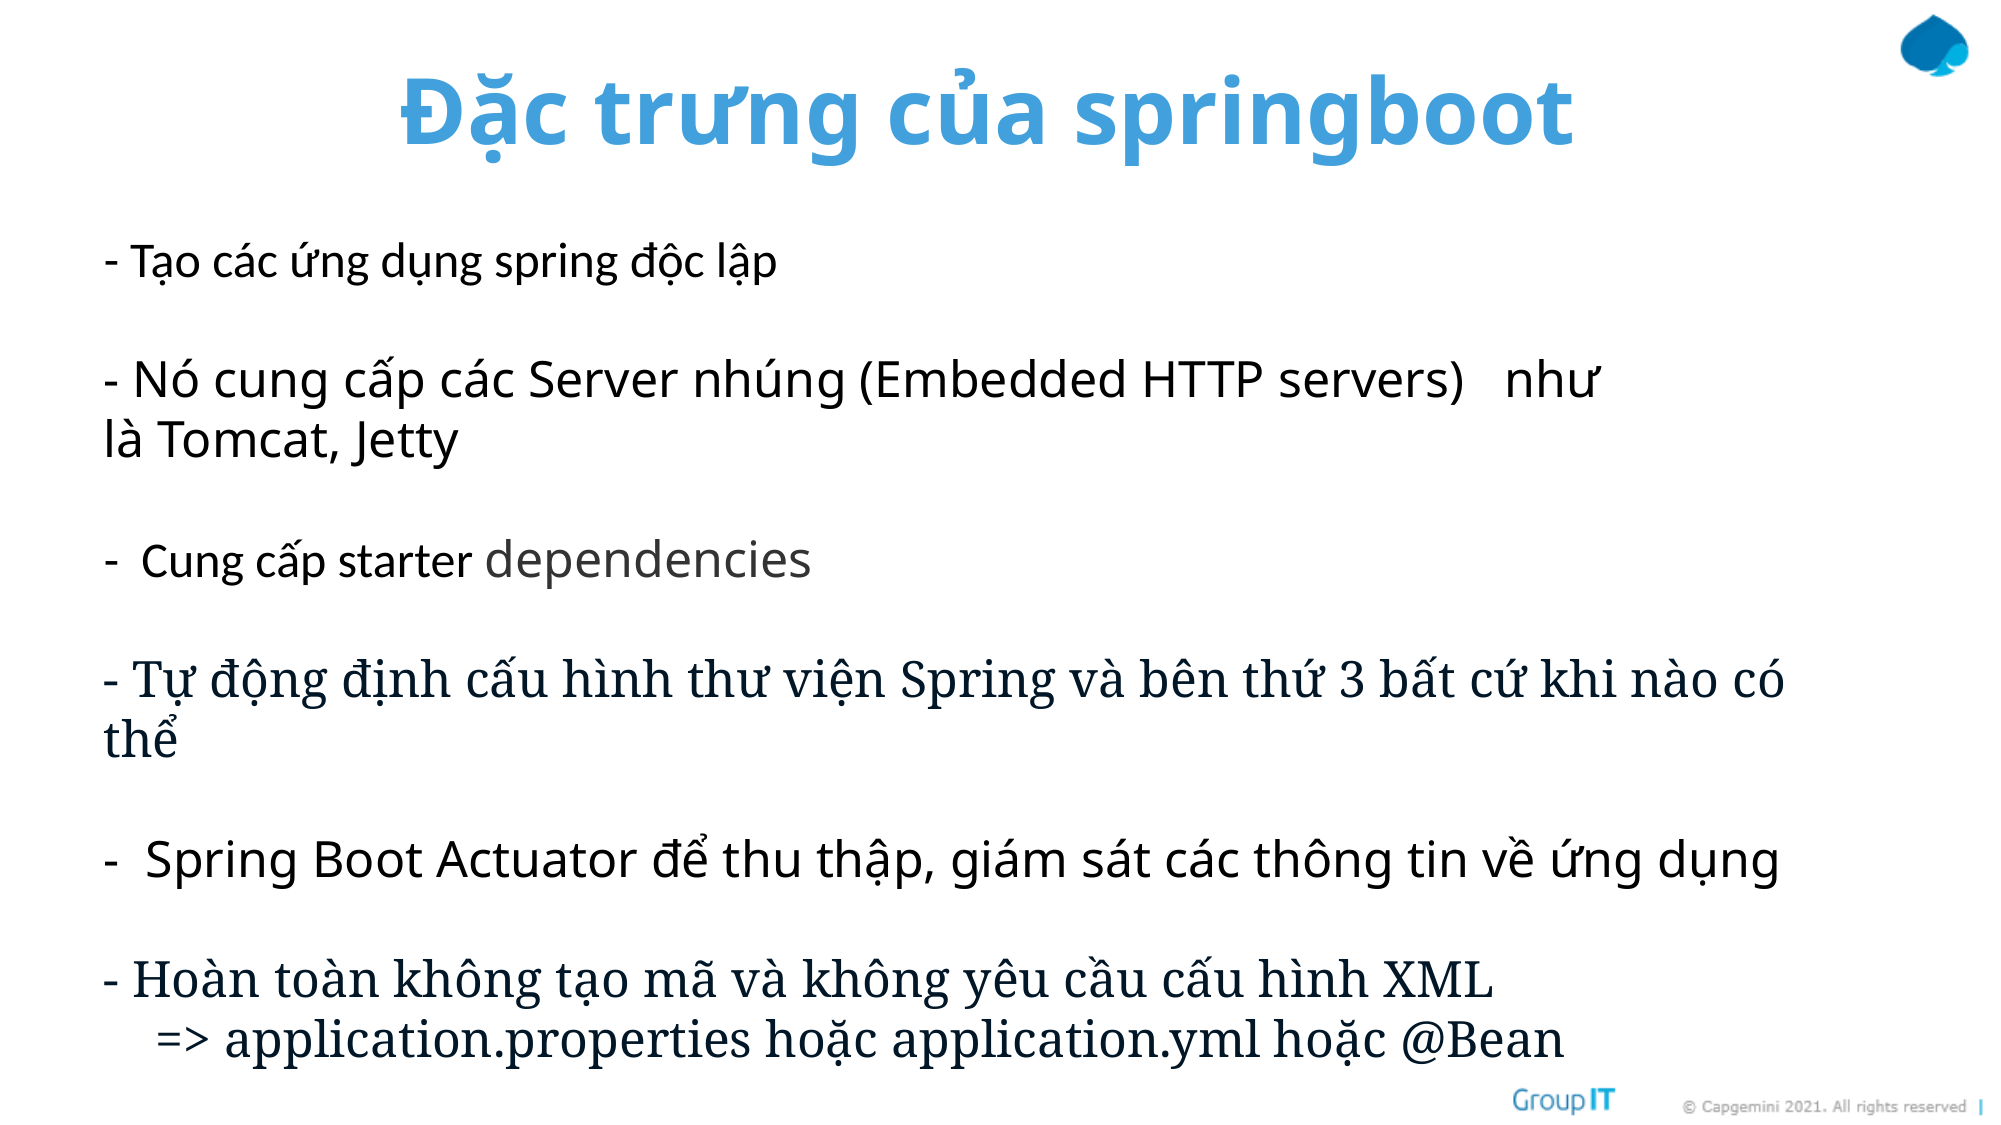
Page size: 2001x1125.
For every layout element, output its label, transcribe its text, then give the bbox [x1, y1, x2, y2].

picture [1495, 1063, 2000, 1125]
picture [1887, 0, 1986, 93]
text_box - Tạo các ứng dụng spring độc lập - Nó cung cấp các Server nhúng (Embedded HTTP servers) như là Tomcat, Jetty - Cung cấp starter dependencies - Tự động định cấu hình thư viện Spring và bên thứ 3 bất cứ khi nào có thể - Spring Boot Actuator để thu thập, giám sát các thông tin về ứng dụng - Hoàn toàn không tạo mã và không yêu cầu cấu hình XML => application.properties hoặc application.yml hoặc @Bean [88, 220, 1888, 1076]
text_box Đặc trưng của springboot [320, 46, 1657, 171]
